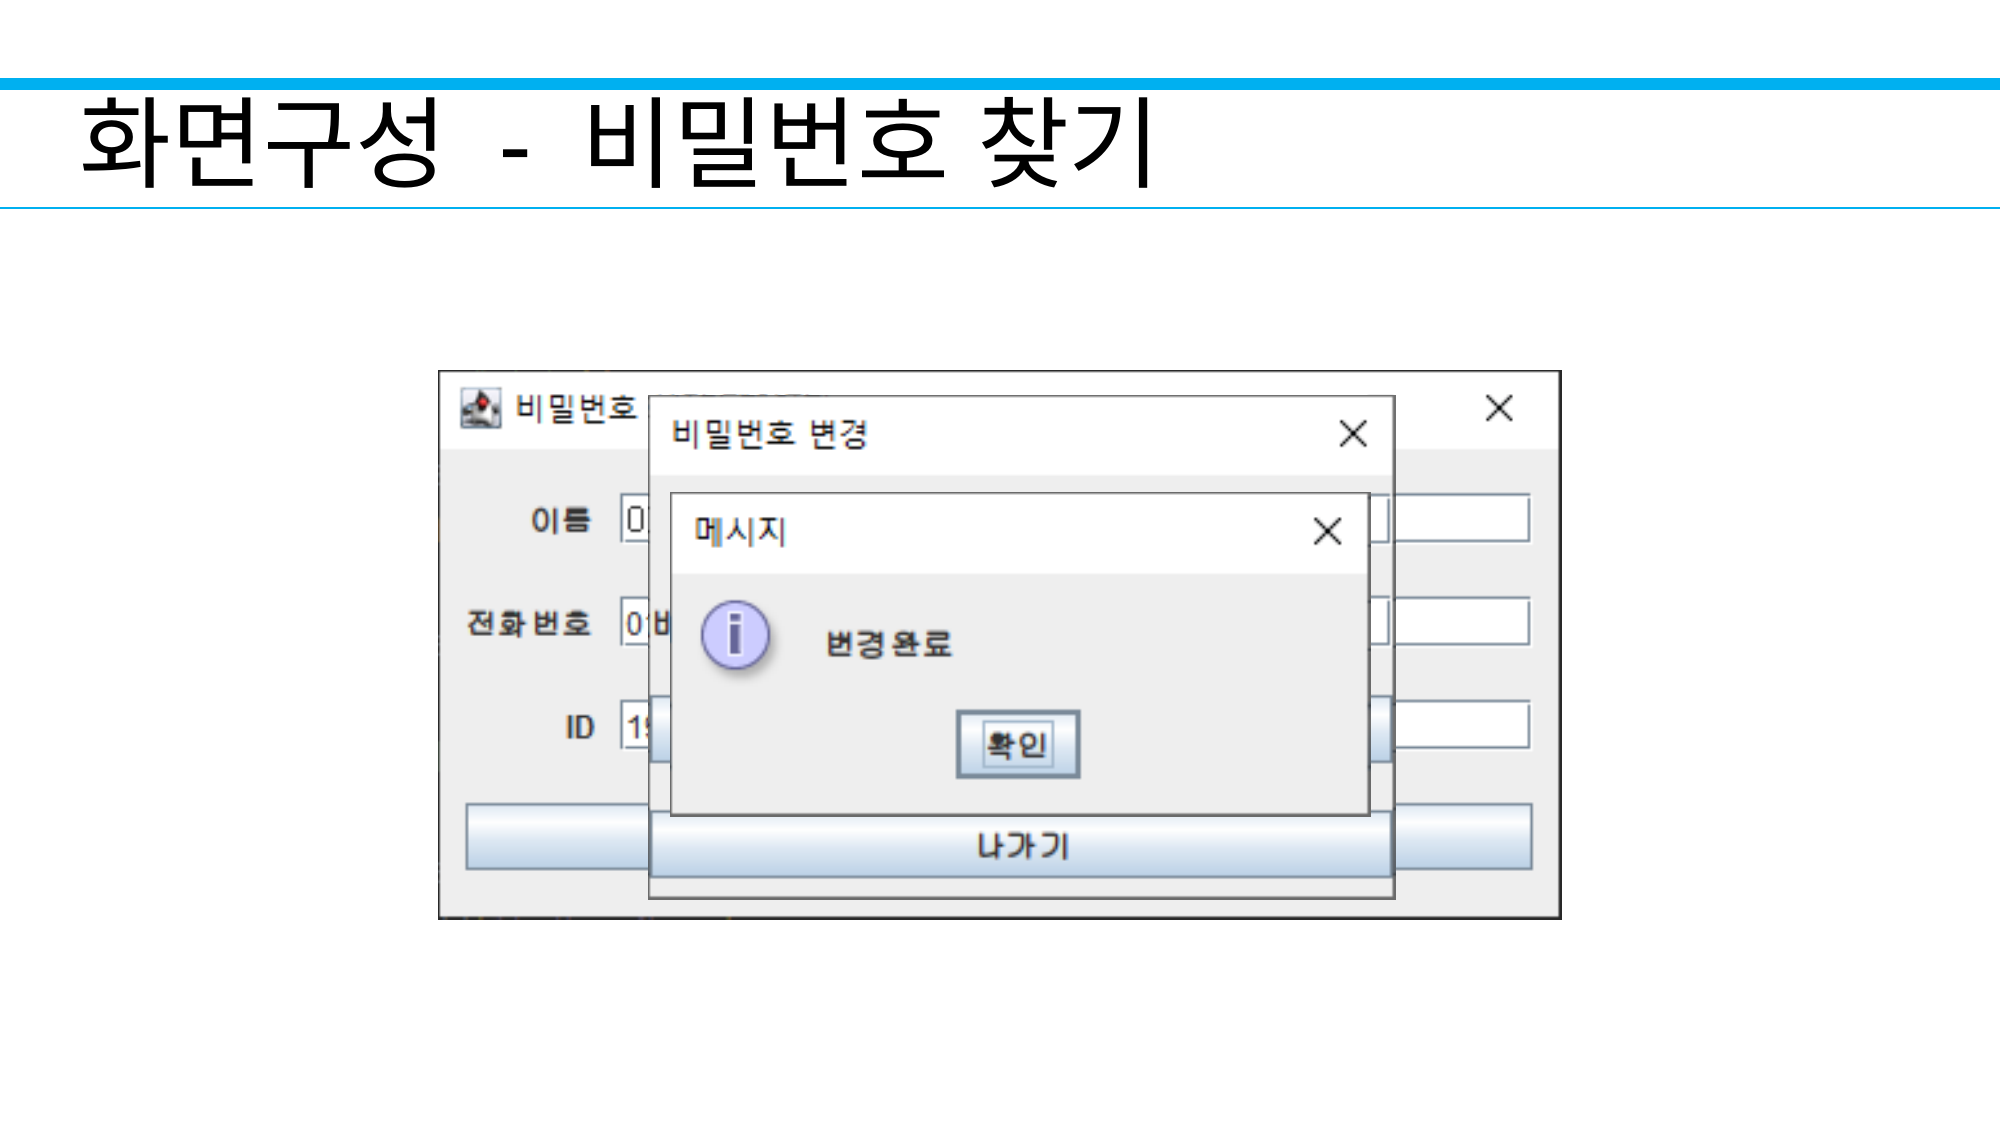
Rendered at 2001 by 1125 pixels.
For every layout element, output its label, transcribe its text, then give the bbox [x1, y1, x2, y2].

text_box 화면구성 - 비밀번호 찾기 [64, 73, 1177, 209]
picture [438, 370, 1562, 920]
